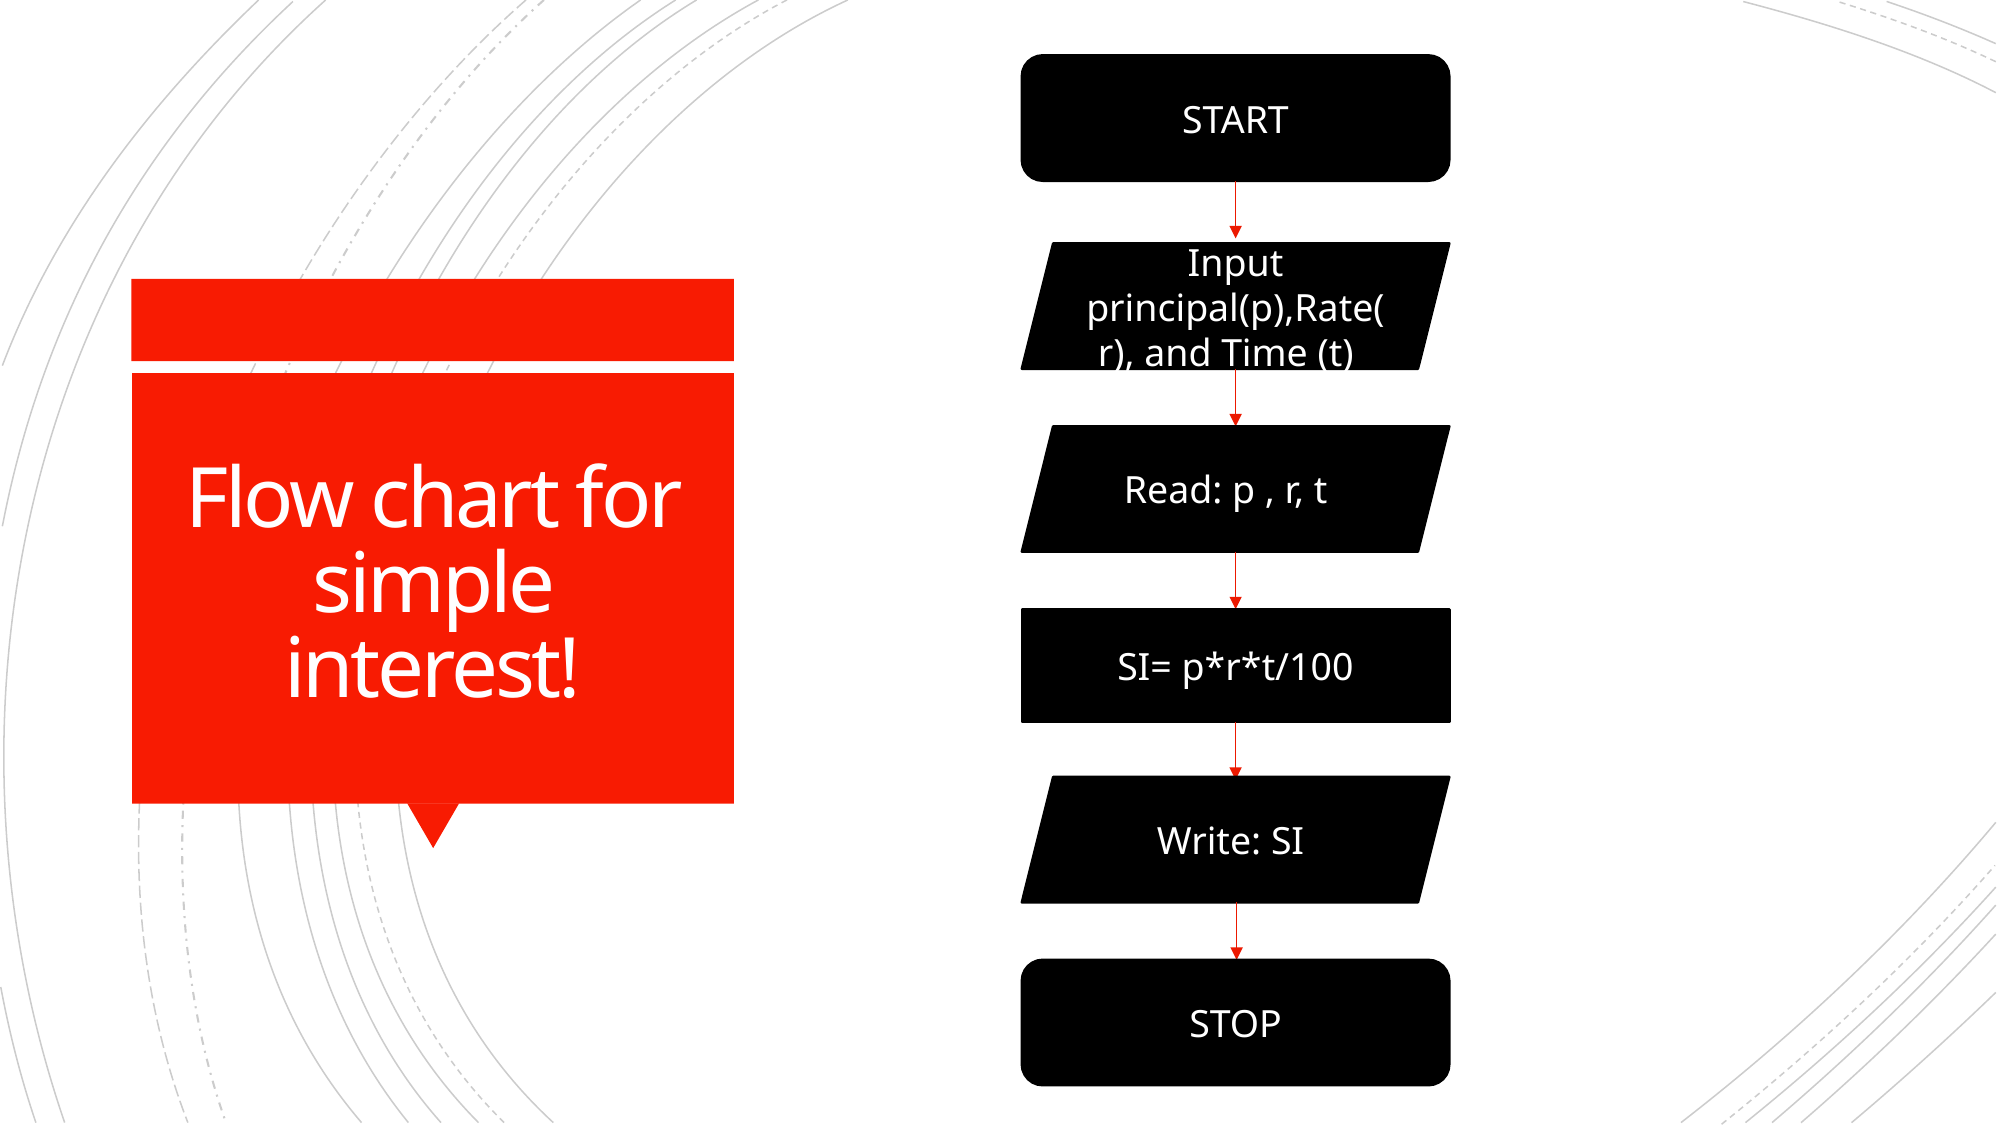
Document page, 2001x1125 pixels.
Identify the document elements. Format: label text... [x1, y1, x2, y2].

text_box Read: p , r, t [1020, 425, 1451, 553]
text_box SI= p*r*t/100 [1021, 608, 1451, 723]
title Flow chart for simple interest! [145, 385, 720, 789]
text_box Input principal(p),Rate(r), and Time (t) [1020, 242, 1451, 371]
text_box STOP [1020, 958, 1451, 1087]
text_box Write: SI [1020, 775, 1451, 904]
text_box START [1020, 54, 1451, 183]
